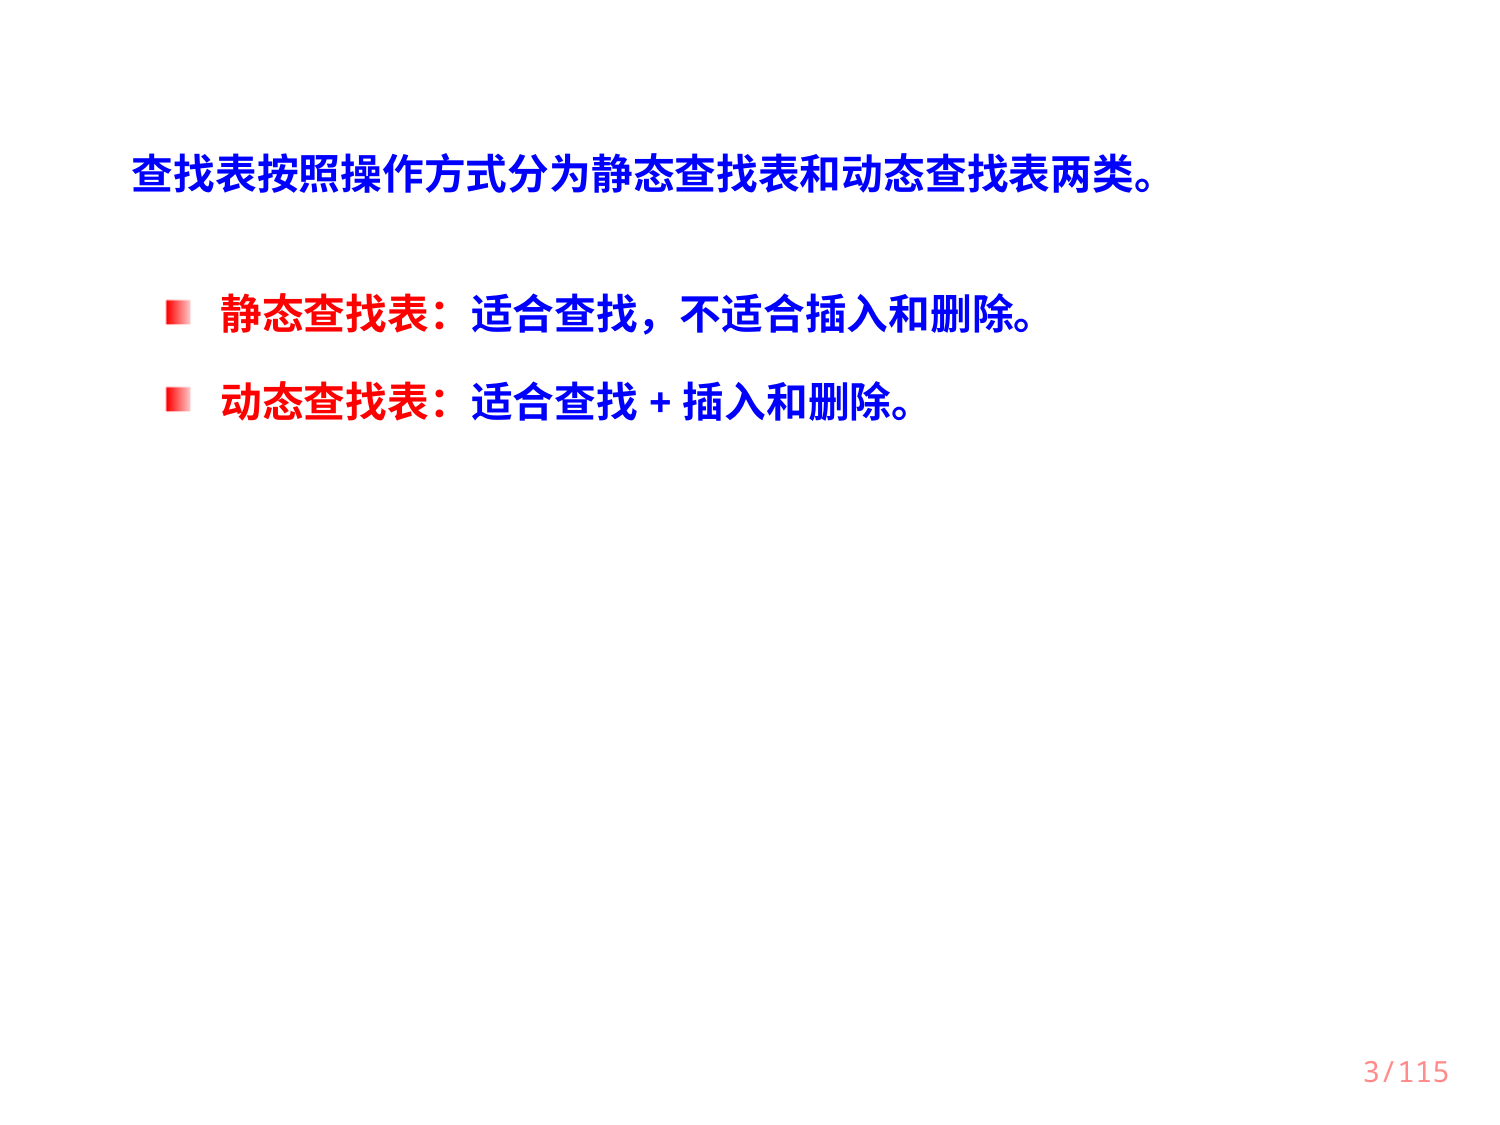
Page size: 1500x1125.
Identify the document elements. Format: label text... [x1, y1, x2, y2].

text_box 查找表按照操作方式分为静态查找表和动态查找表两类。 [117, 140, 1442, 206]
text_box 静态查找表：适合查找，不适合插入和删除。 动态查找表：适合查找+插入和删除。 [139, 256, 1186, 445]
picture [164, 385, 194, 415]
picture [164, 298, 194, 328]
slide_number 3/115 [1293, 1042, 1465, 1103]
